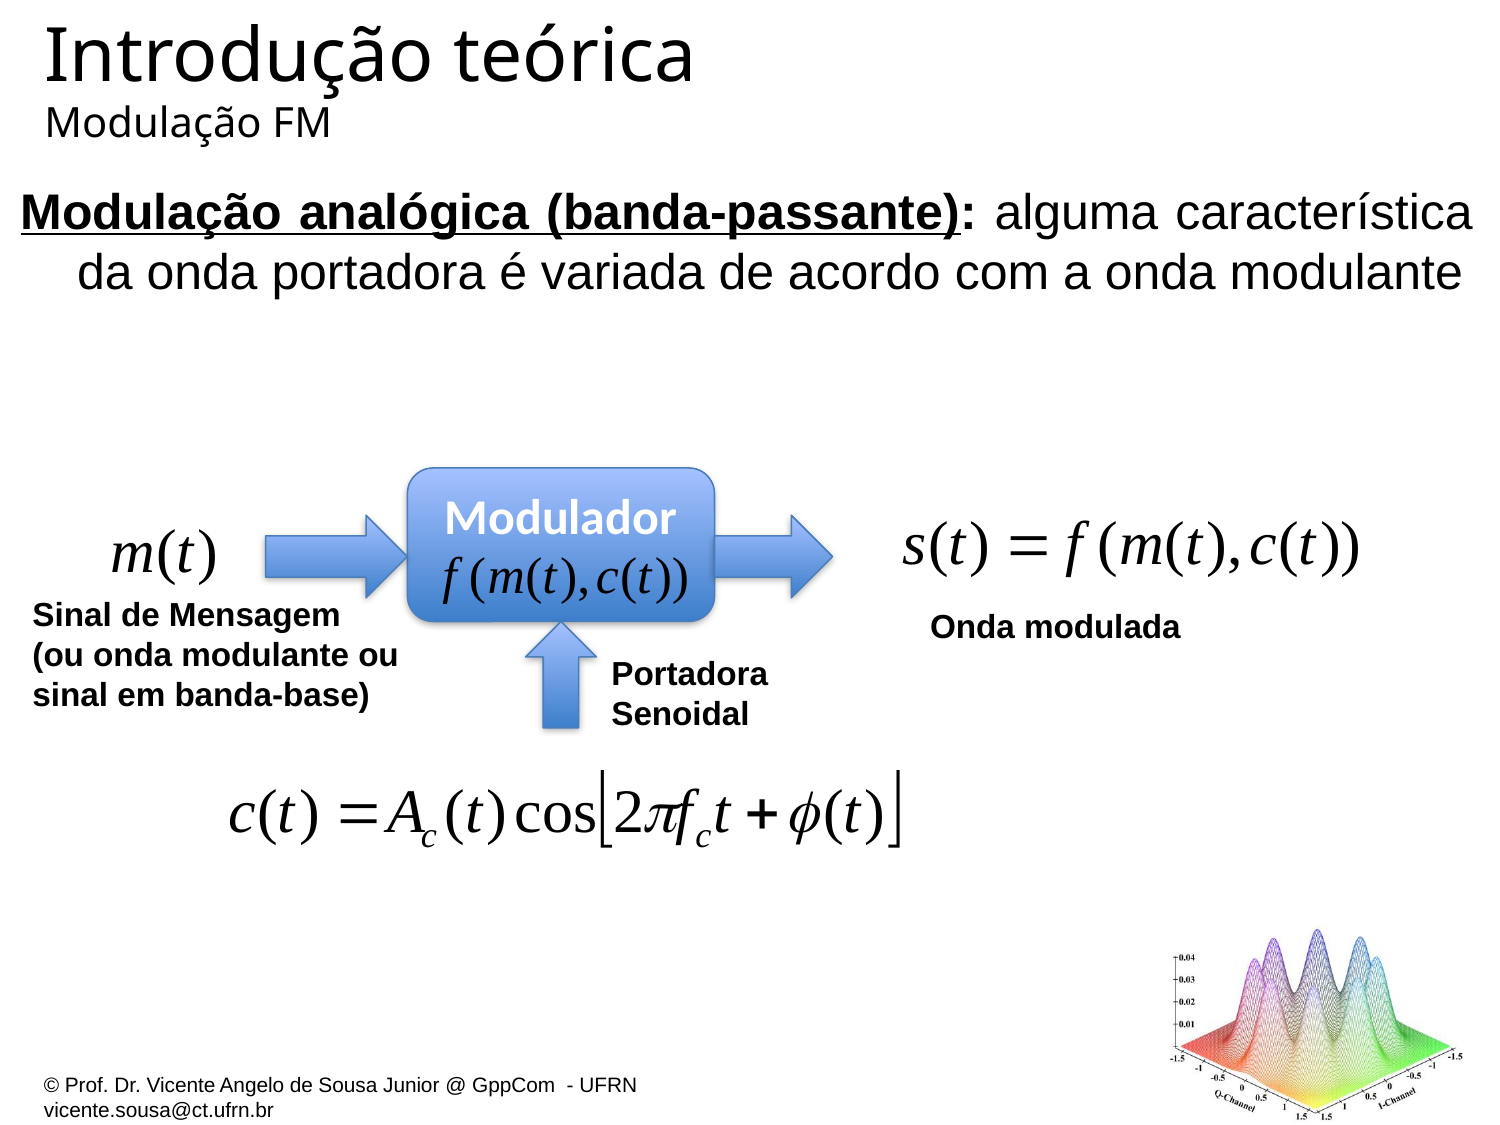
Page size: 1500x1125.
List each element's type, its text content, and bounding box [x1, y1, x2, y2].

text_box Onda modulada [915, 599, 1282, 653]
text_box [714, 515, 833, 598]
text_box [525, 622, 596, 728]
title Introdução teórica Modulação FM [29, 7, 1393, 146]
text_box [891, 508, 1373, 592]
list Modulação analógica (banda-passante): alguma característica da onda portadora é variada de acordo com a onda modulante [5, 171, 1489, 977]
text_box [265, 515, 408, 586]
picture [1128, 925, 1500, 1125]
text_box Modulador [407, 467, 715, 620]
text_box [100, 514, 231, 599]
text_box Sinal de Mensagem (ou onda modulante ou sinal em banda-base) [17, 586, 432, 721]
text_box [424, 545, 697, 616]
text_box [219, 769, 914, 864]
text_box Portadora Senoidal [596, 645, 845, 740]
